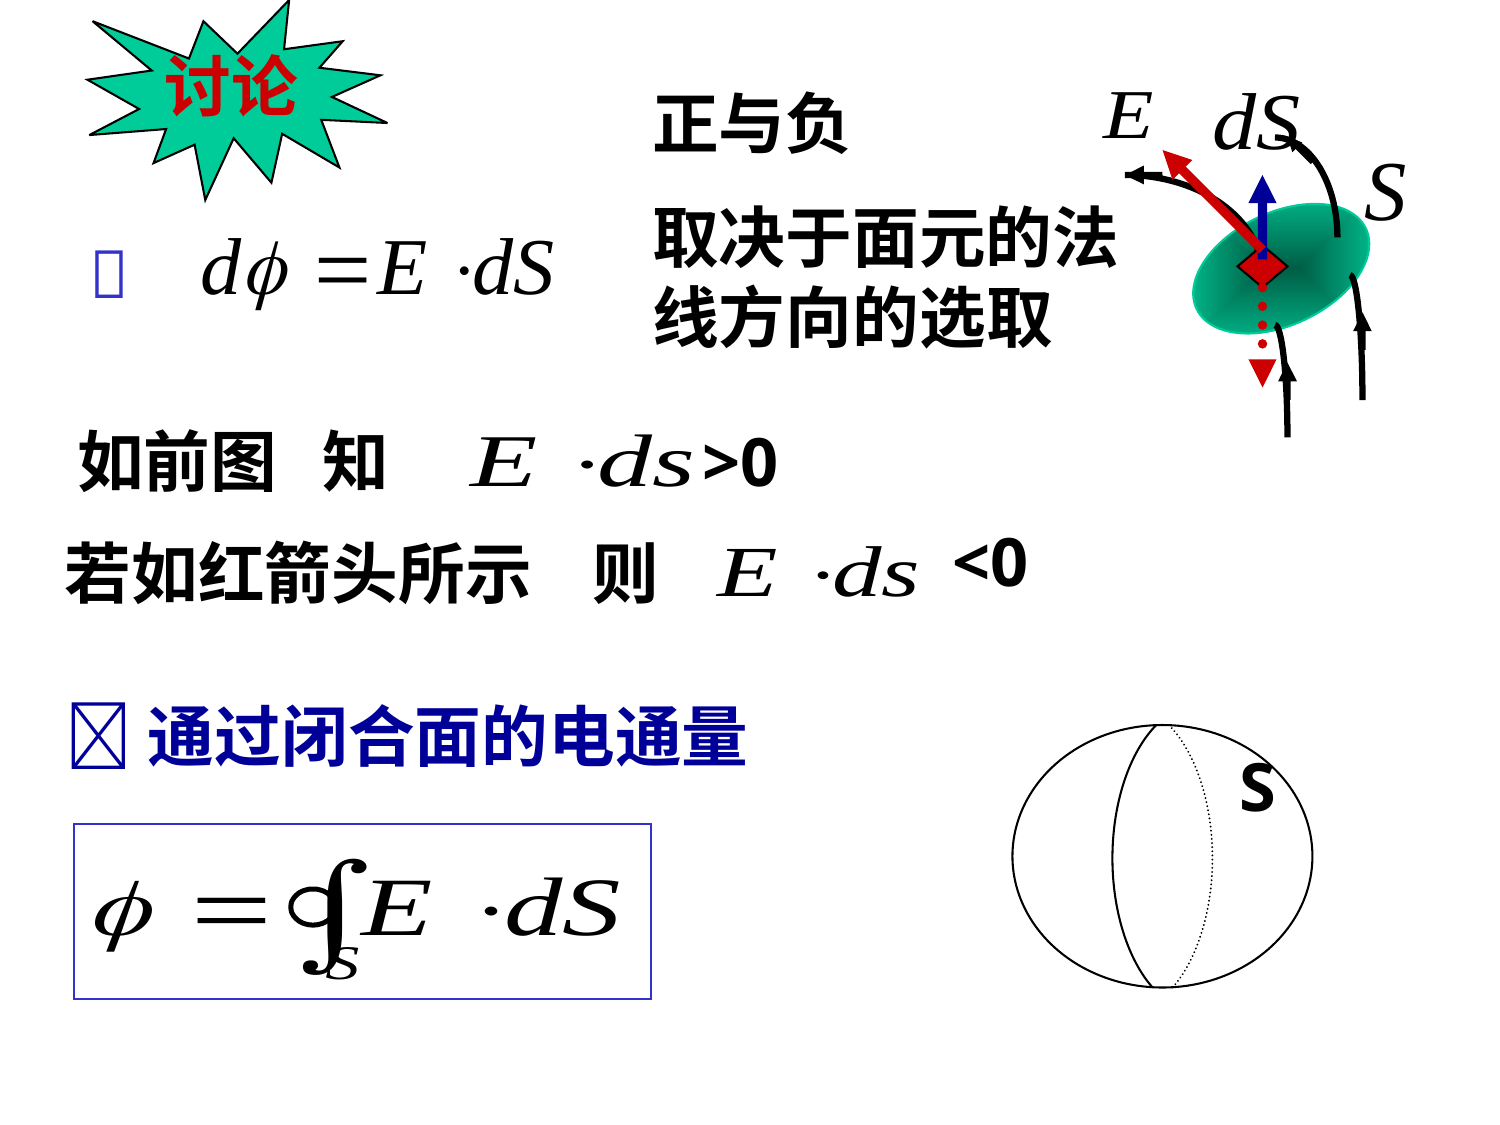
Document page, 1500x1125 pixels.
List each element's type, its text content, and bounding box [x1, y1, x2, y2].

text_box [1012, 724, 1351, 988]
text_box 正与负 取决于面元的法线方向的选取 [637, 74, 1082, 363]
text_box 如前图 知 [62, 412, 444, 508]
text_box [1087, 62, 1428, 438]
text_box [699, 512, 1088, 615]
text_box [87, 0, 388, 198]
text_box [449, 399, 813, 508]
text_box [74, 824, 651, 999]
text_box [74, 199, 662, 328]
text_box 通过闭合面的电通量 [50, 687, 775, 783]
text_box 若如红箭头所示 则 [49, 524, 696, 620]
